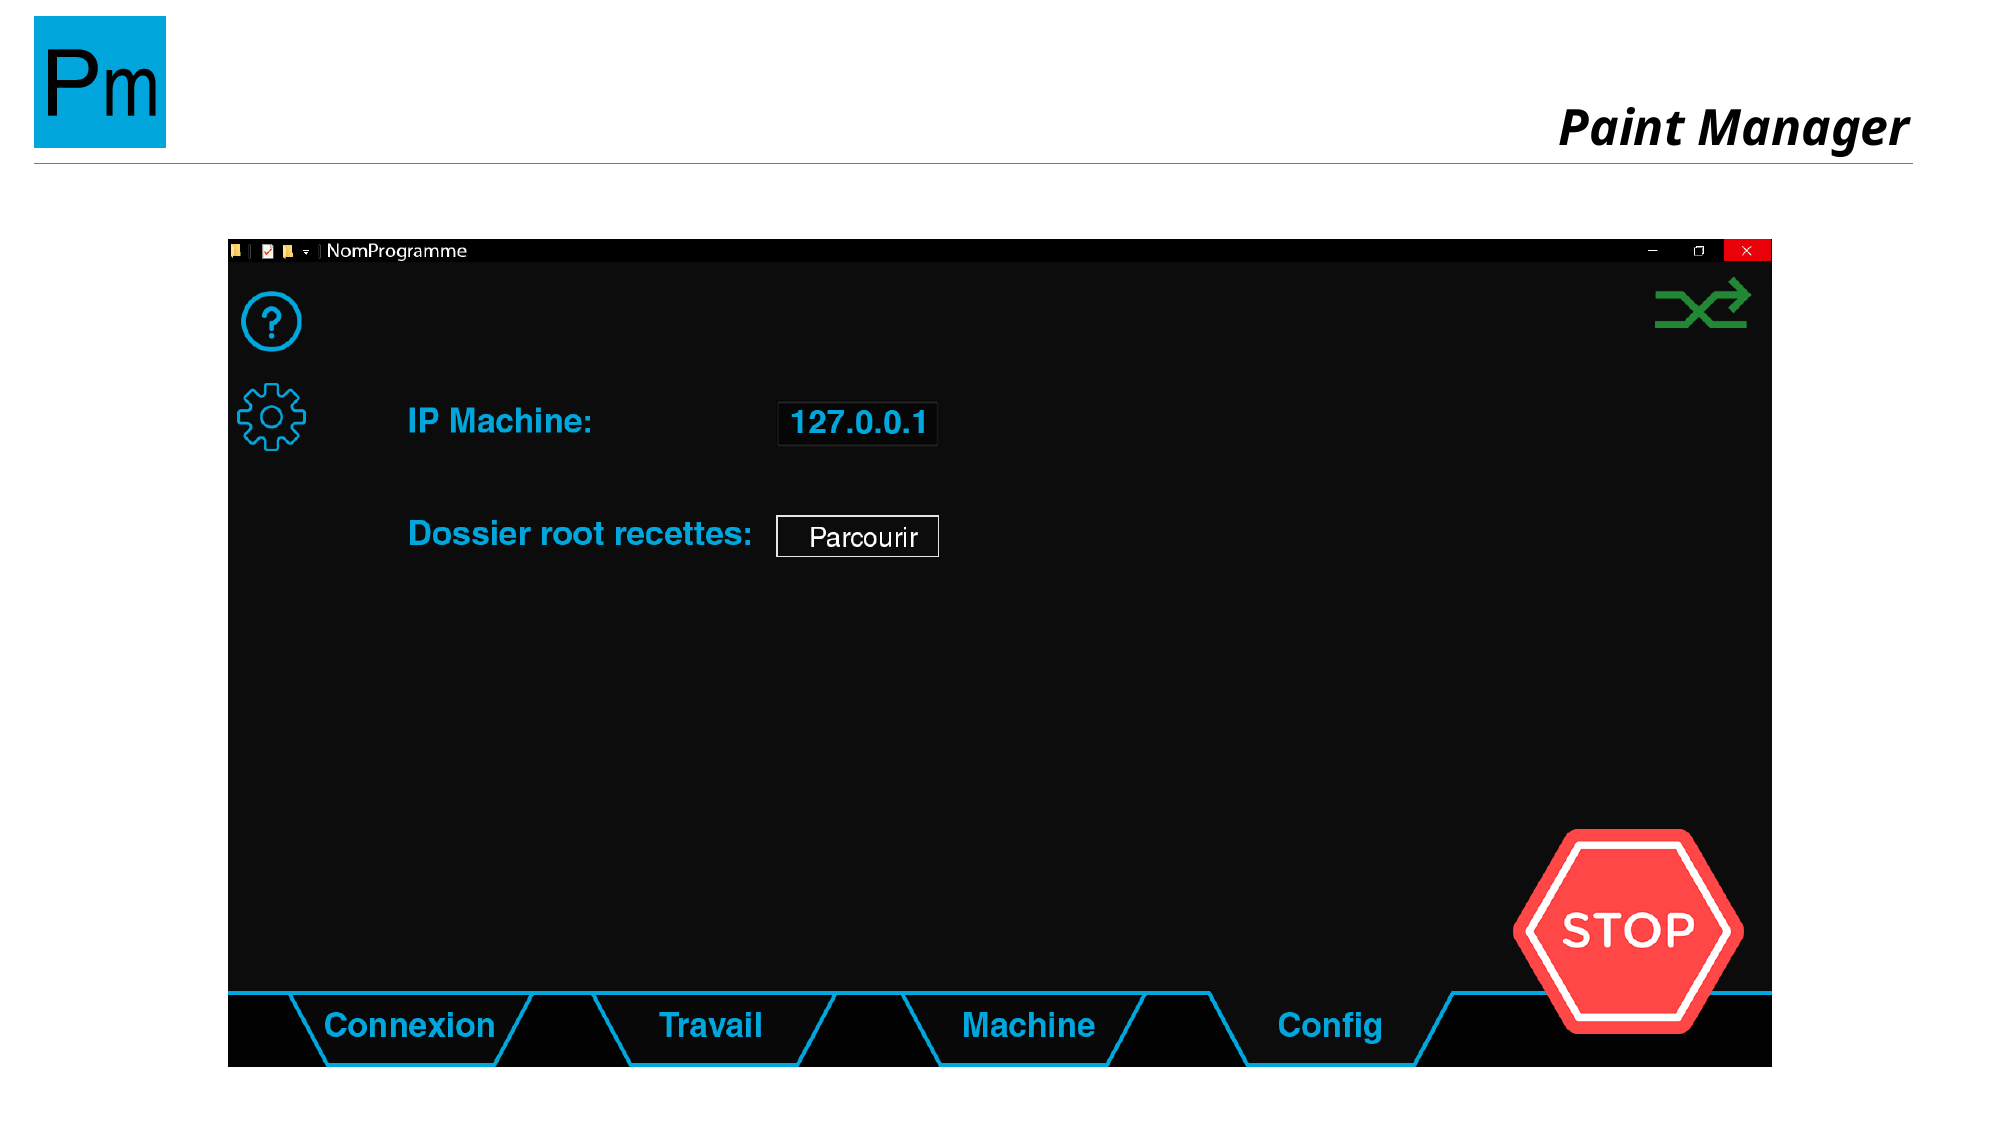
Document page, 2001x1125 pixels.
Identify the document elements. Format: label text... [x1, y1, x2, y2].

picture [599, 996, 830, 1062]
picture [49, 51, 96, 114]
text_box Paint Manager [1544, 87, 1925, 163]
picture [108, 70, 154, 114]
picture [498, 996, 627, 1067]
picture [228, 239, 1772, 1067]
picture [908, 996, 1139, 1062]
picture [1111, 996, 1244, 1067]
picture [295, 996, 526, 1062]
picture [228, 996, 324, 1067]
picture [801, 996, 937, 1067]
